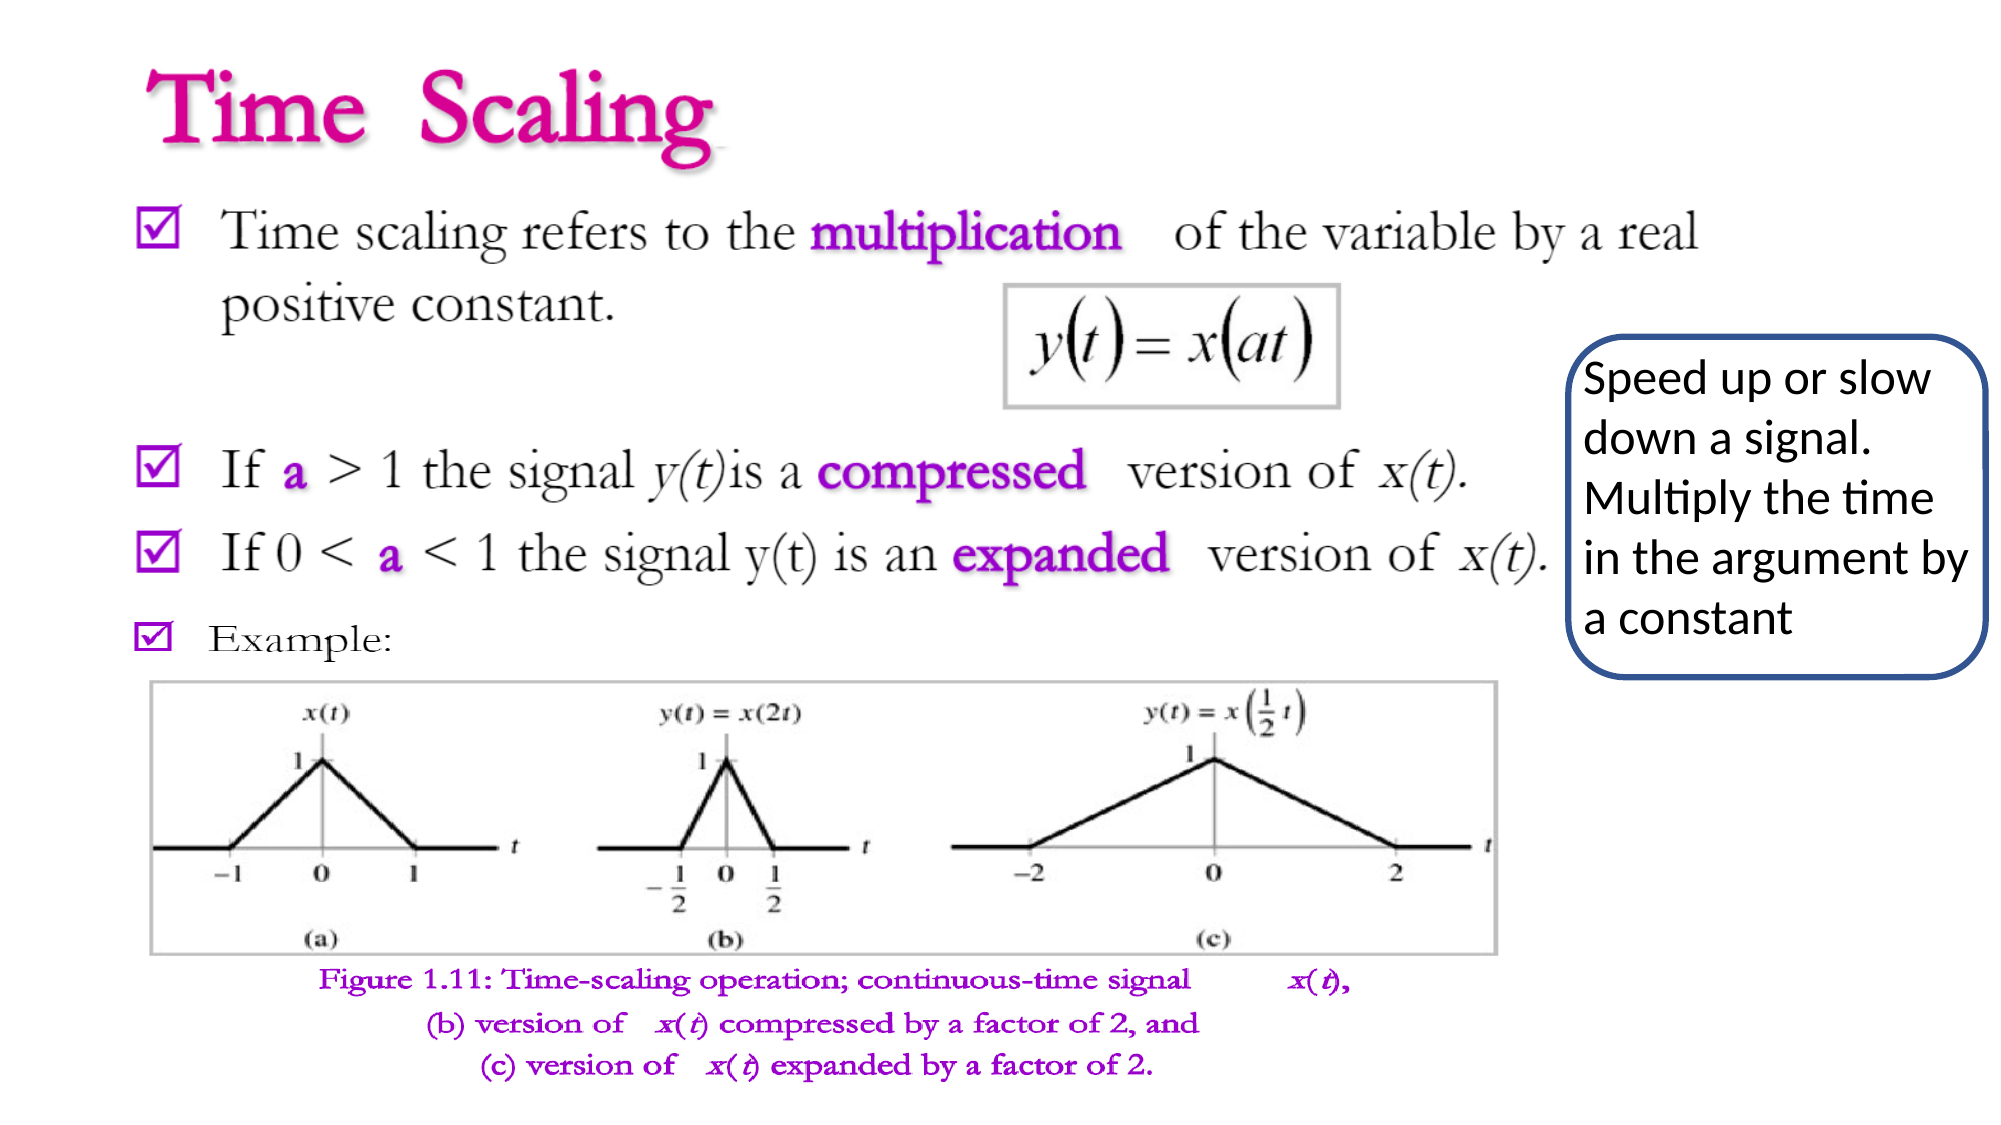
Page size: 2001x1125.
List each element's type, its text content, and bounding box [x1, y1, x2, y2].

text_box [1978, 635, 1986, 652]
picture [127, 613, 1517, 1090]
picture [116, 47, 1707, 592]
text_box [1567, 335, 1987, 679]
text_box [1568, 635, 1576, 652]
text_box Speed up or slow down a signal. Multiply the time in the argument by a constant [1942, 336, 1986, 379]
